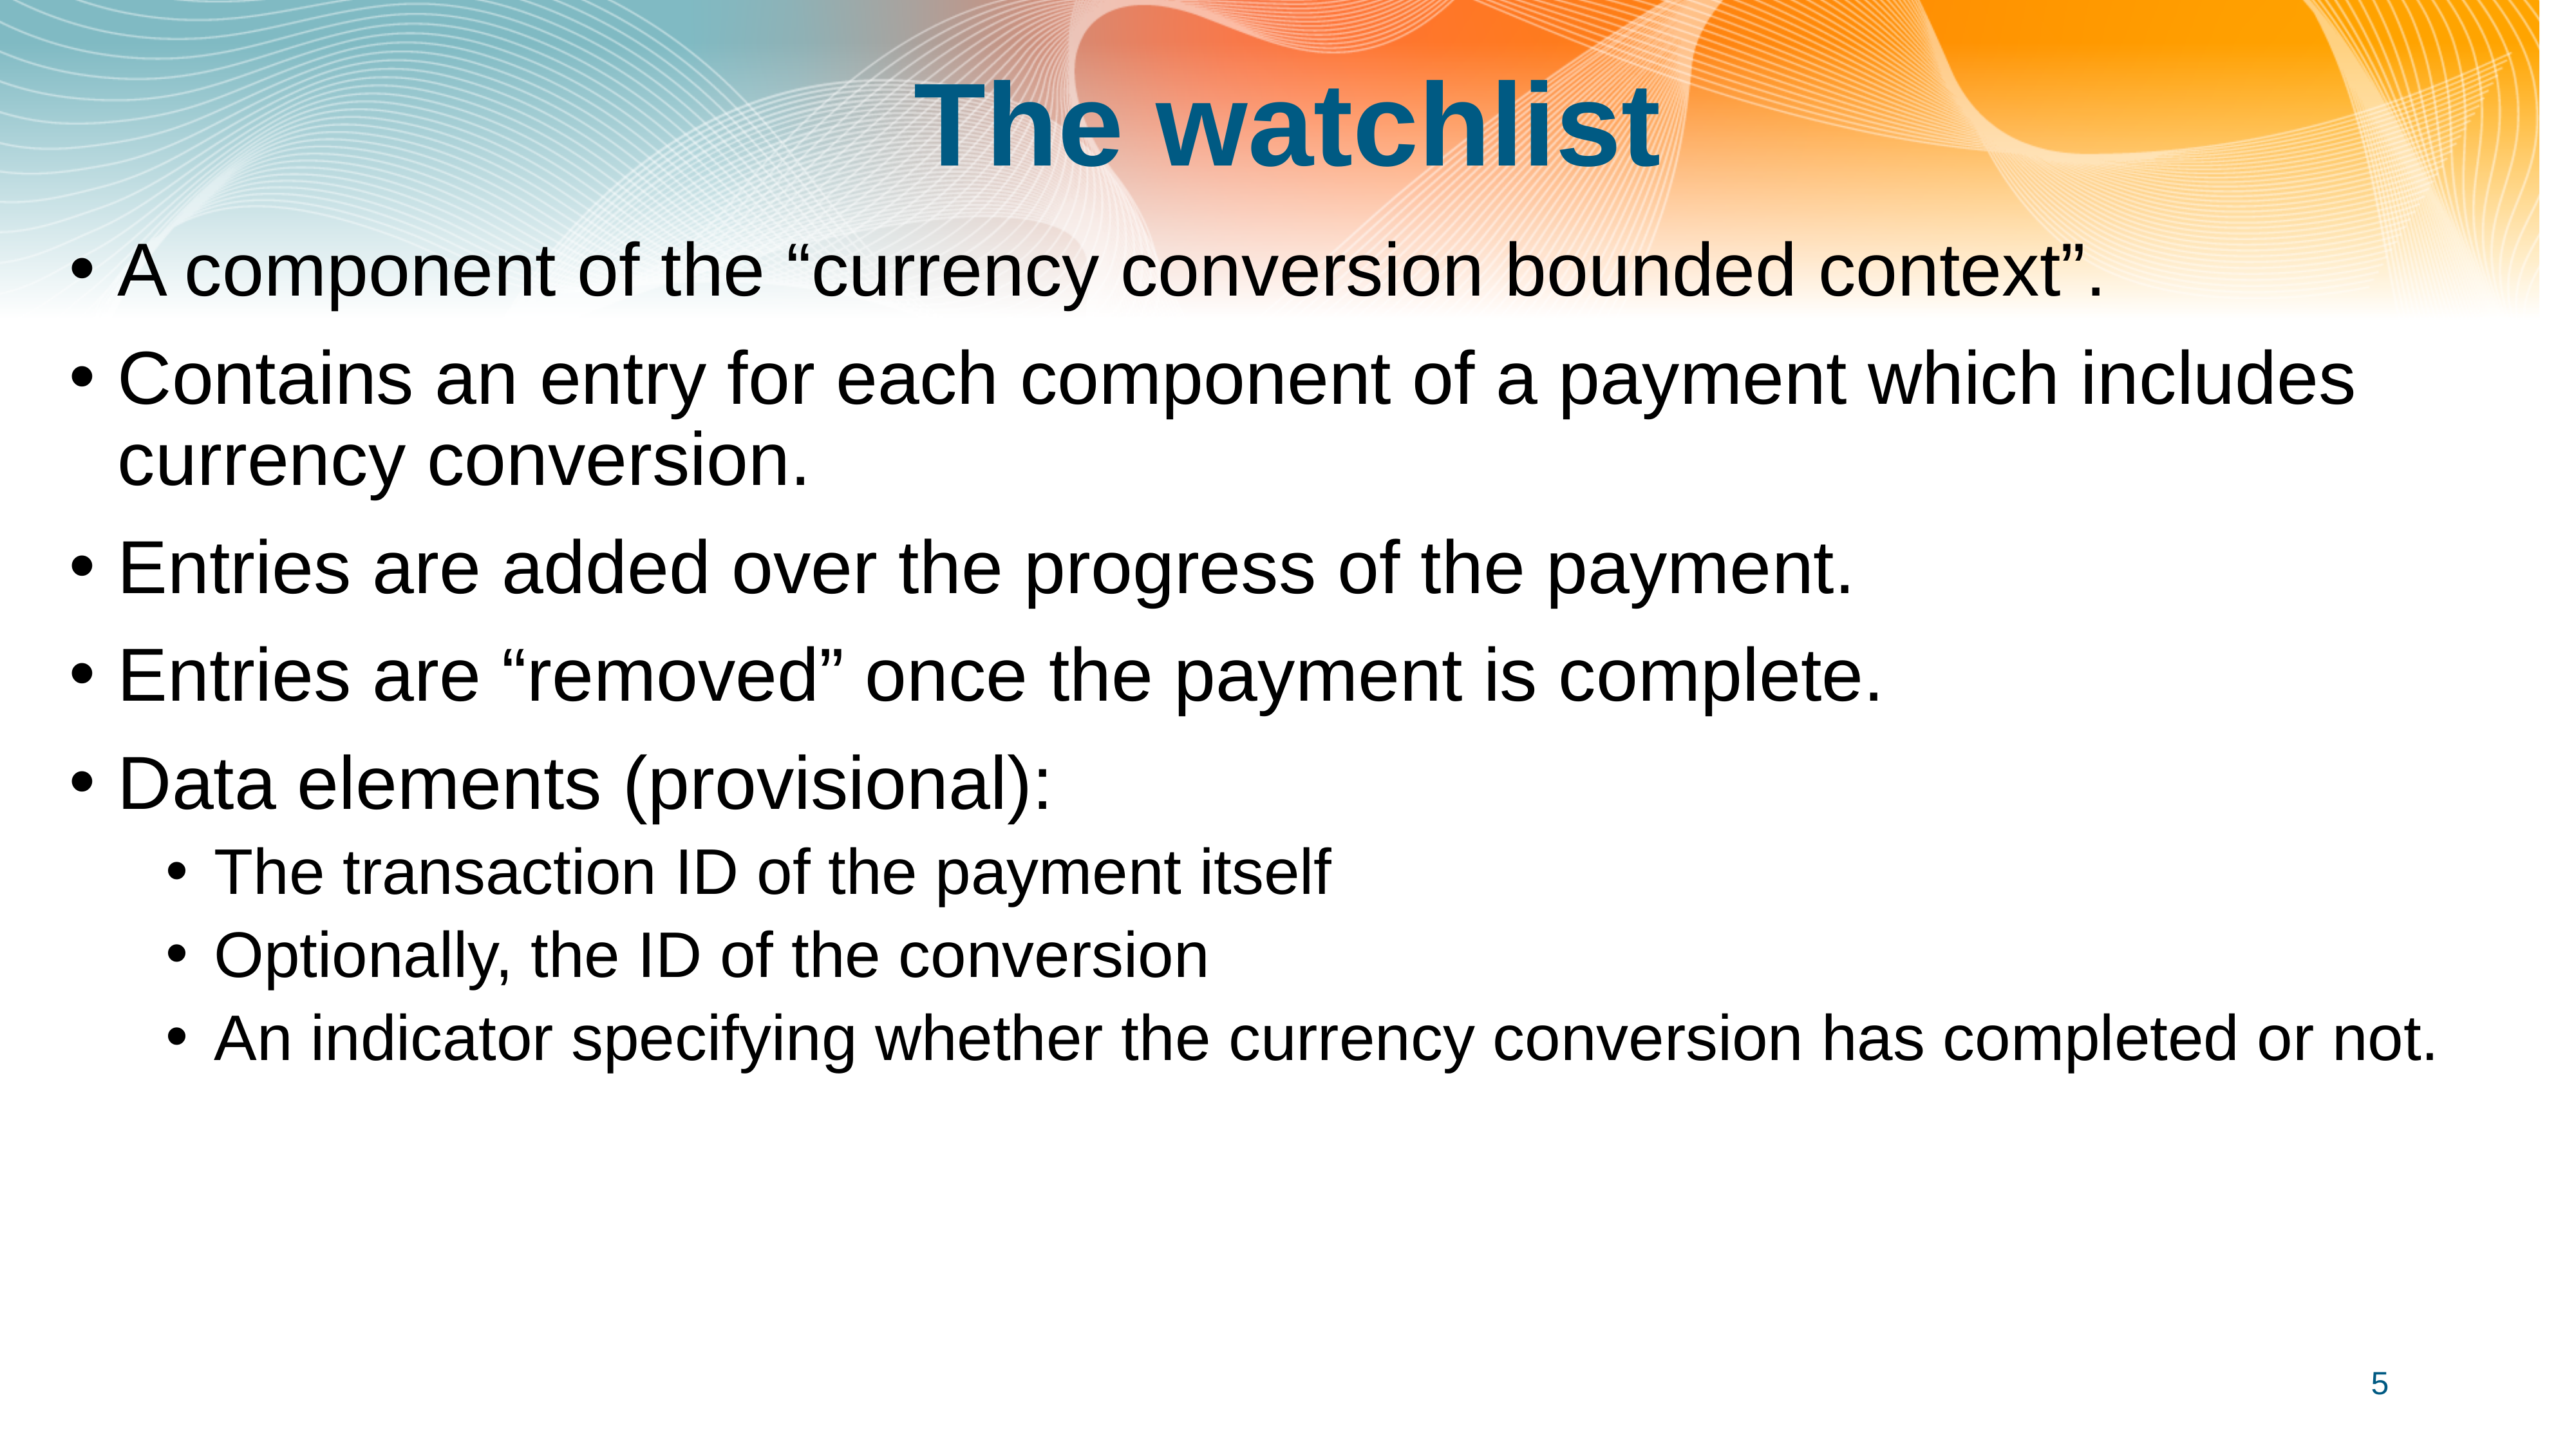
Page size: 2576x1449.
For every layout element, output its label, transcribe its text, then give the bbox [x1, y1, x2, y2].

slide_number 5 [1819, 1343, 2399, 1421]
list A component of the “currency conversion bounded context”. Contains an entry for each component of a payment which includes currency conversion. Entries are added over the progress of the payment. Entries are “removed” once the payment is complete. Data elements (provisional): The transaction ID of the payment itself Optionally, the ID of the conversion An indicator specifying whether the currency conversion has completed or not. [60, 226, 2516, 1305]
title The watchlist [60, 48, 2516, 207]
picture [0, 0, 2540, 1417]
